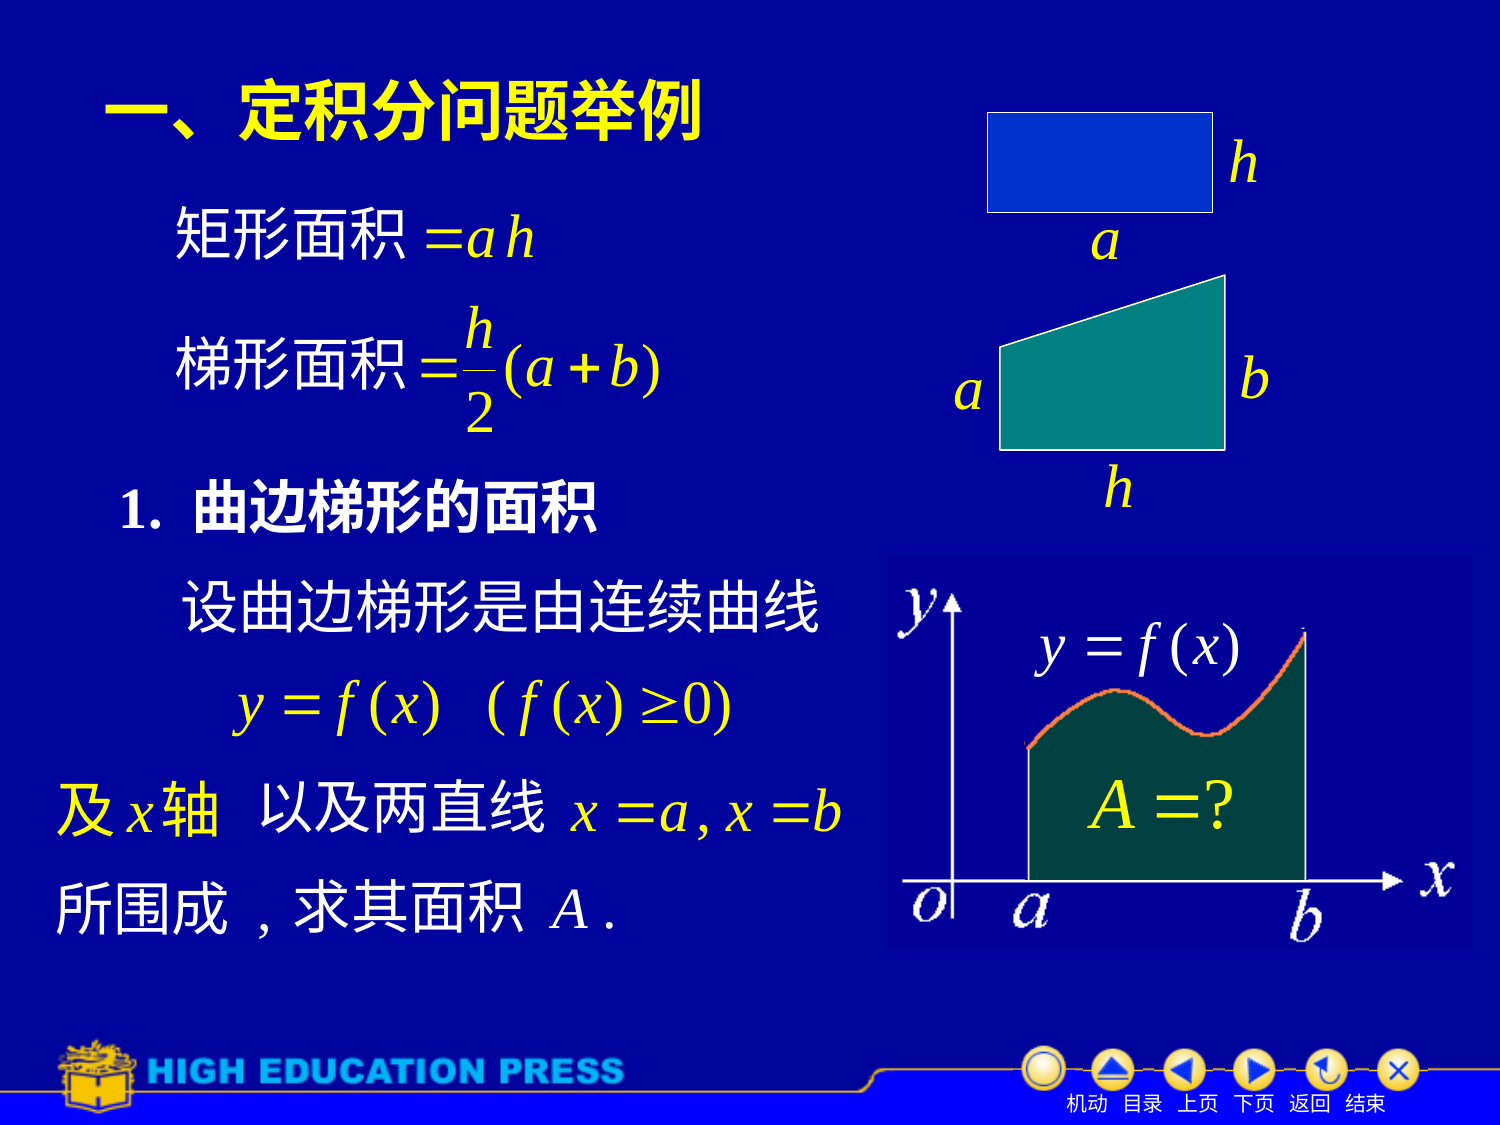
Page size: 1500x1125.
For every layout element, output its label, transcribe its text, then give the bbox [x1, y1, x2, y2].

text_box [887, 556, 1472, 950]
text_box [1024, 629, 1308, 880]
text_box 梯形面积 [159, 319, 412, 405]
text_box 机动 目录 上页 下页 返回 结束 [1051, 1082, 1407, 1123]
title 一、定积分问题举例 [88, 58, 813, 159]
text_box 1. 曲边梯形的面积 [104, 462, 738, 548]
text_box 矩形面积 [159, 189, 423, 275]
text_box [412, 297, 663, 438]
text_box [1074, 762, 1246, 844]
text_box 求其面积 A . [278, 862, 641, 948]
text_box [1024, 609, 1250, 688]
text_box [987, 112, 1263, 265]
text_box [949, 274, 1274, 513]
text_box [53, 777, 239, 851]
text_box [228, 674, 735, 742]
text_box 设曲边梯形是由连续曲线 [165, 562, 854, 648]
text_box 所围成 , [40, 864, 304, 950]
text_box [416, 208, 538, 275]
picture [0, 0, 1500, 1125]
text_box 以及两直线 [240, 762, 591, 848]
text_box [565, 783, 845, 850]
